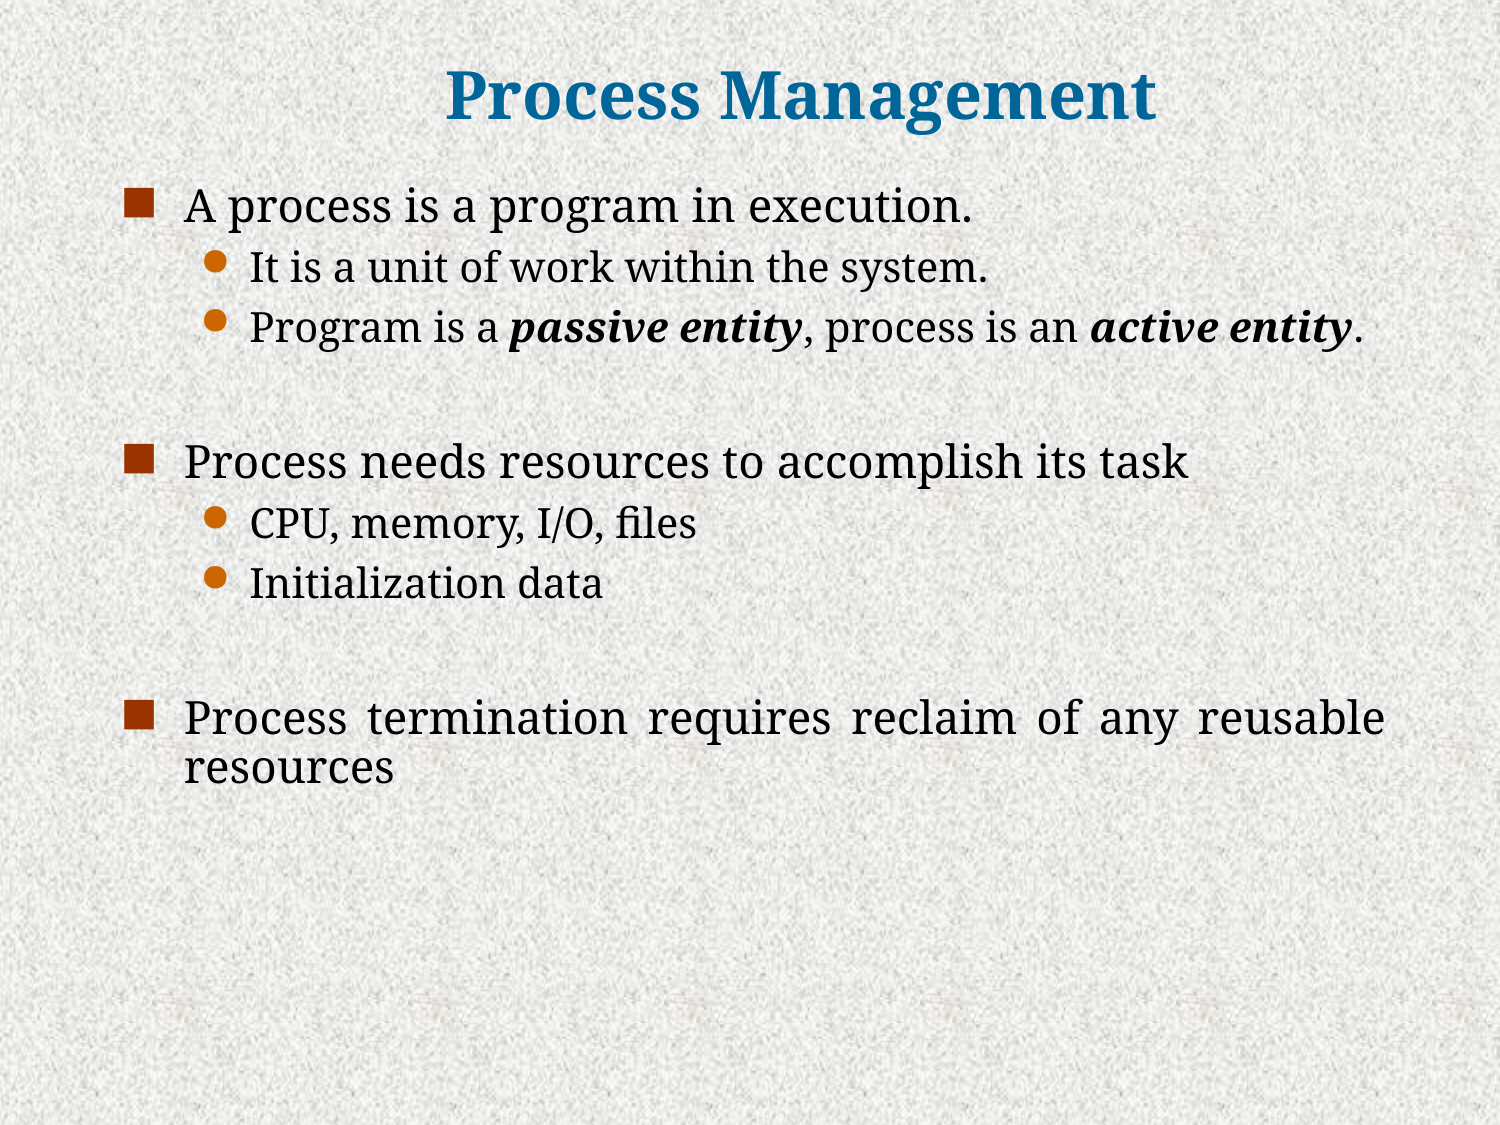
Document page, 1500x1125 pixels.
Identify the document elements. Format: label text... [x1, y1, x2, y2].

list A process is a program in execution. It is a unit of work within the system. Program is a passive entity, process is an active entity. Process needs resources to accomplish its task CPU, memory, I/O, files Initialization data Process termination requires reclaim of any reusable resources [112, 174, 1402, 1013]
title Process Management [178, 45, 1425, 141]
picture [0, 0, 1500, 1125]
